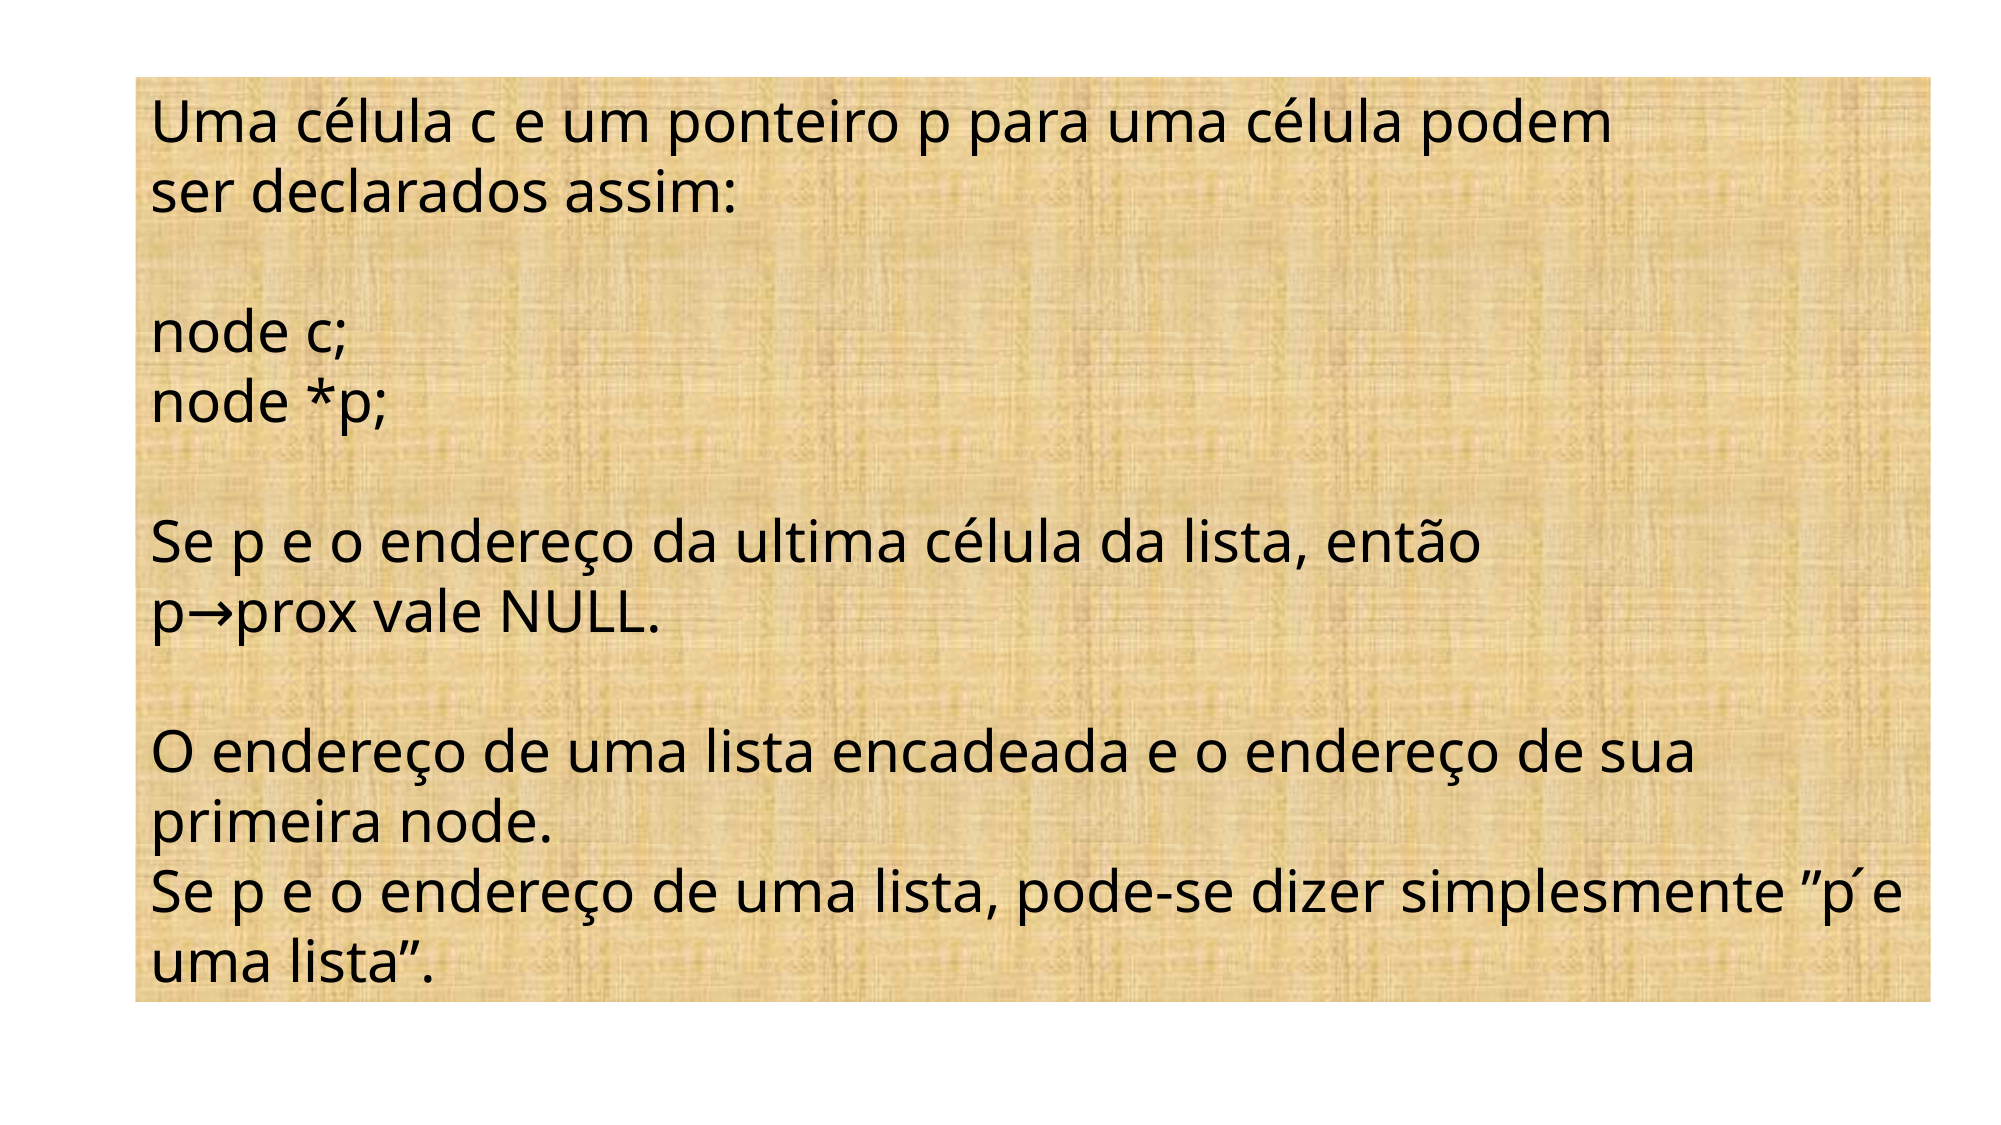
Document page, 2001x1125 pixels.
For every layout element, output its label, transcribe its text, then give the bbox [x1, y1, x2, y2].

text_box Uma célula c e um ponteiro p para uma célula podem ser declarados assim: node c; node *p; Se p e o endereço da ultima célula da lista, então p→prox vale NULL. O endereço de uma lista encadeada e o endereço de sua primeira node. Se p e o endereço de uma lista, pode-se dizer simplesmente ”p ́e uma lista”. [135, 77, 1931, 1002]
